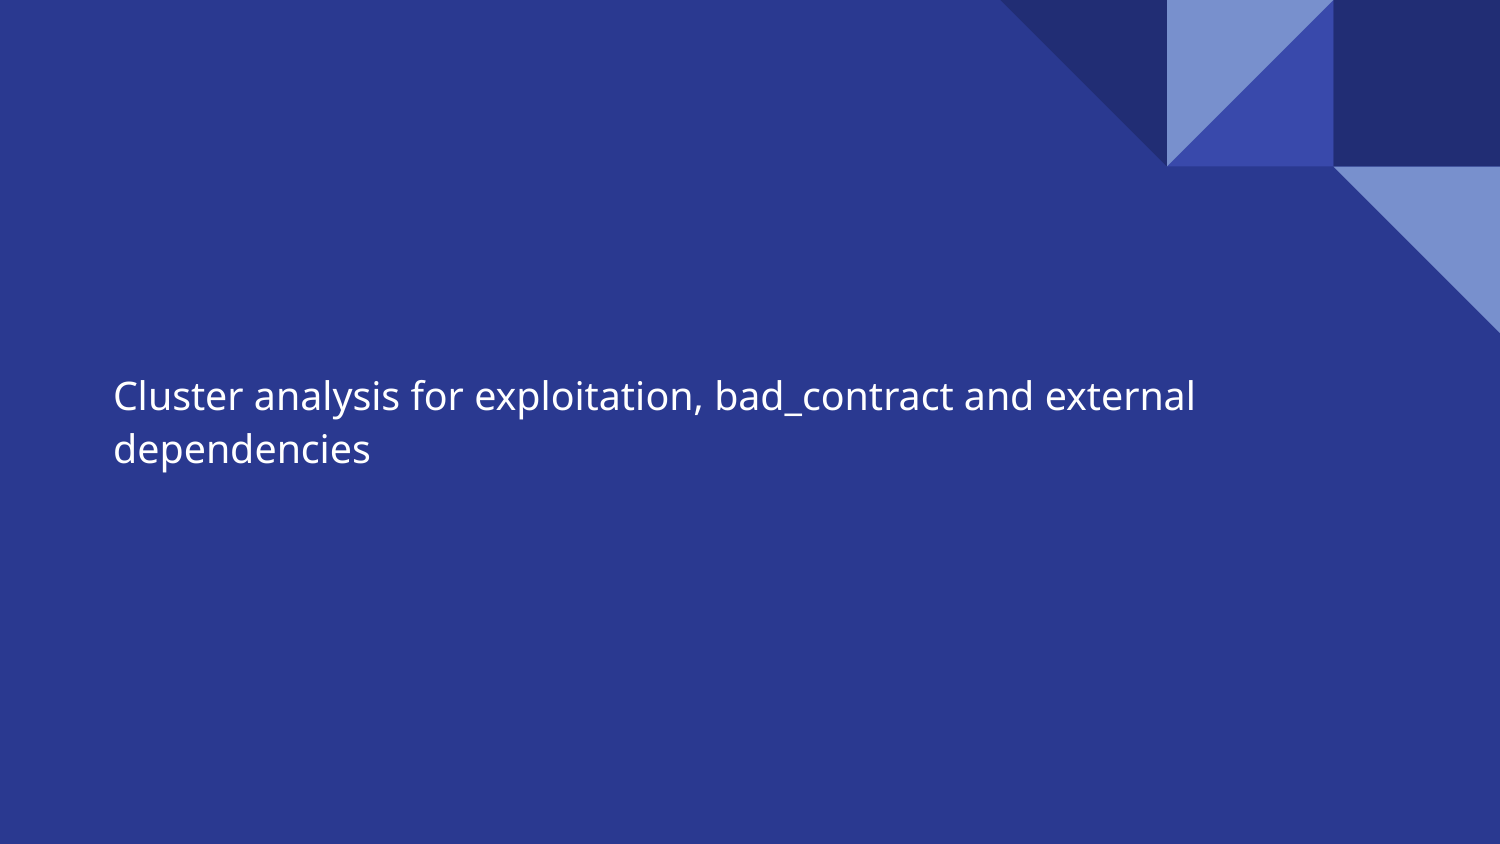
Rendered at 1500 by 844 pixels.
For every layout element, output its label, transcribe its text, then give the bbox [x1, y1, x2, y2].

title Cluster analysis for exploitation, bad_contract and external dependencies [98, 353, 1447, 491]
